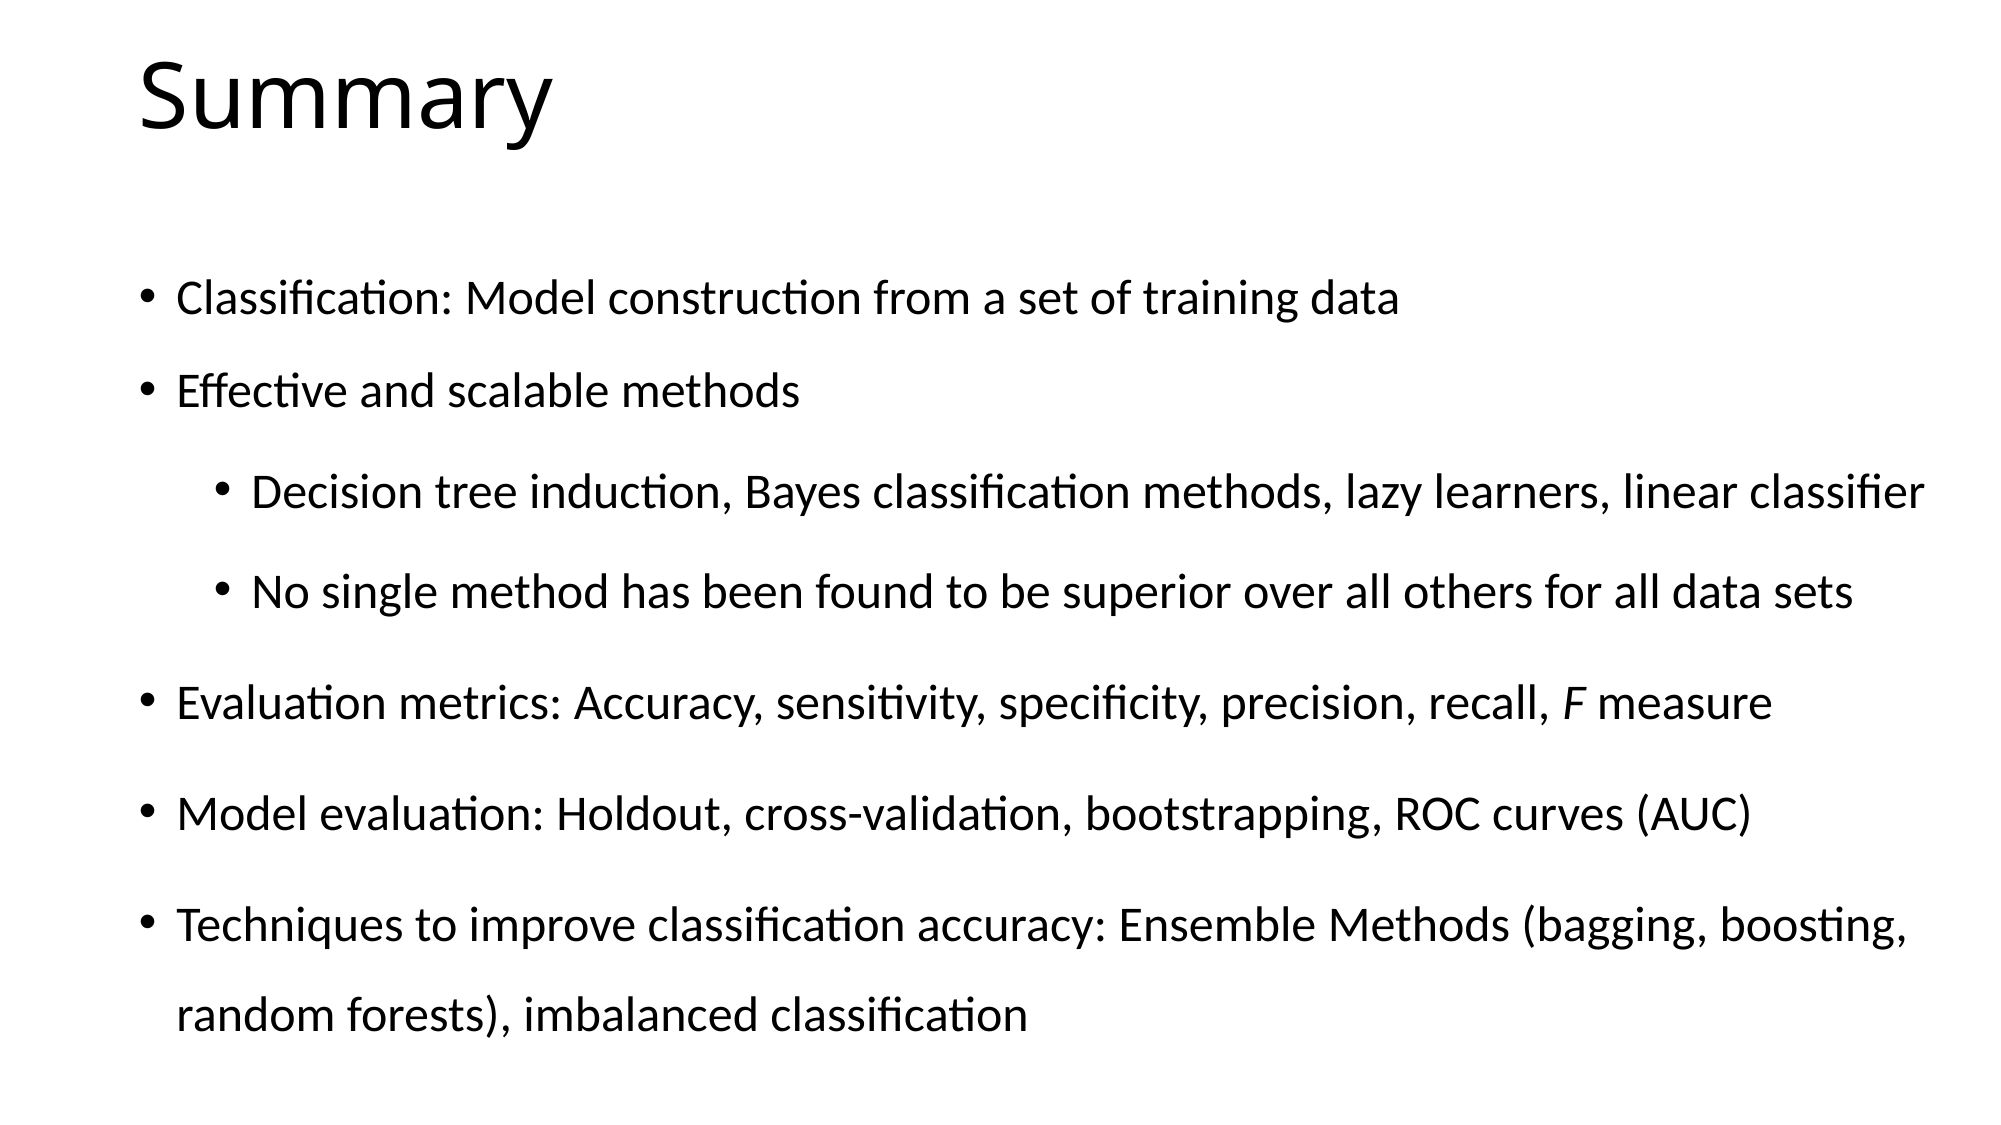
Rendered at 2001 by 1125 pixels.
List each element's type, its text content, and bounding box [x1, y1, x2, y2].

title Summary [123, 8, 1675, 190]
list Classification: Model construction from a set of training data Effective and scalable methods Decision tree induction, Bayes classification methods, lazy learners, linear classifier No single method has been found to be superior over all others for all data sets Evaluation metrics: Accuracy, sensitivity, specificity, precision, recall, F measure Model evaluation: Holdout, cross-validation, bootstrapping, ROC curves (AUC) Techniques to improve classification accuracy: Ensemble Methods (bagging, boosting, random forests), imbalanced classification [123, 245, 1954, 1095]
